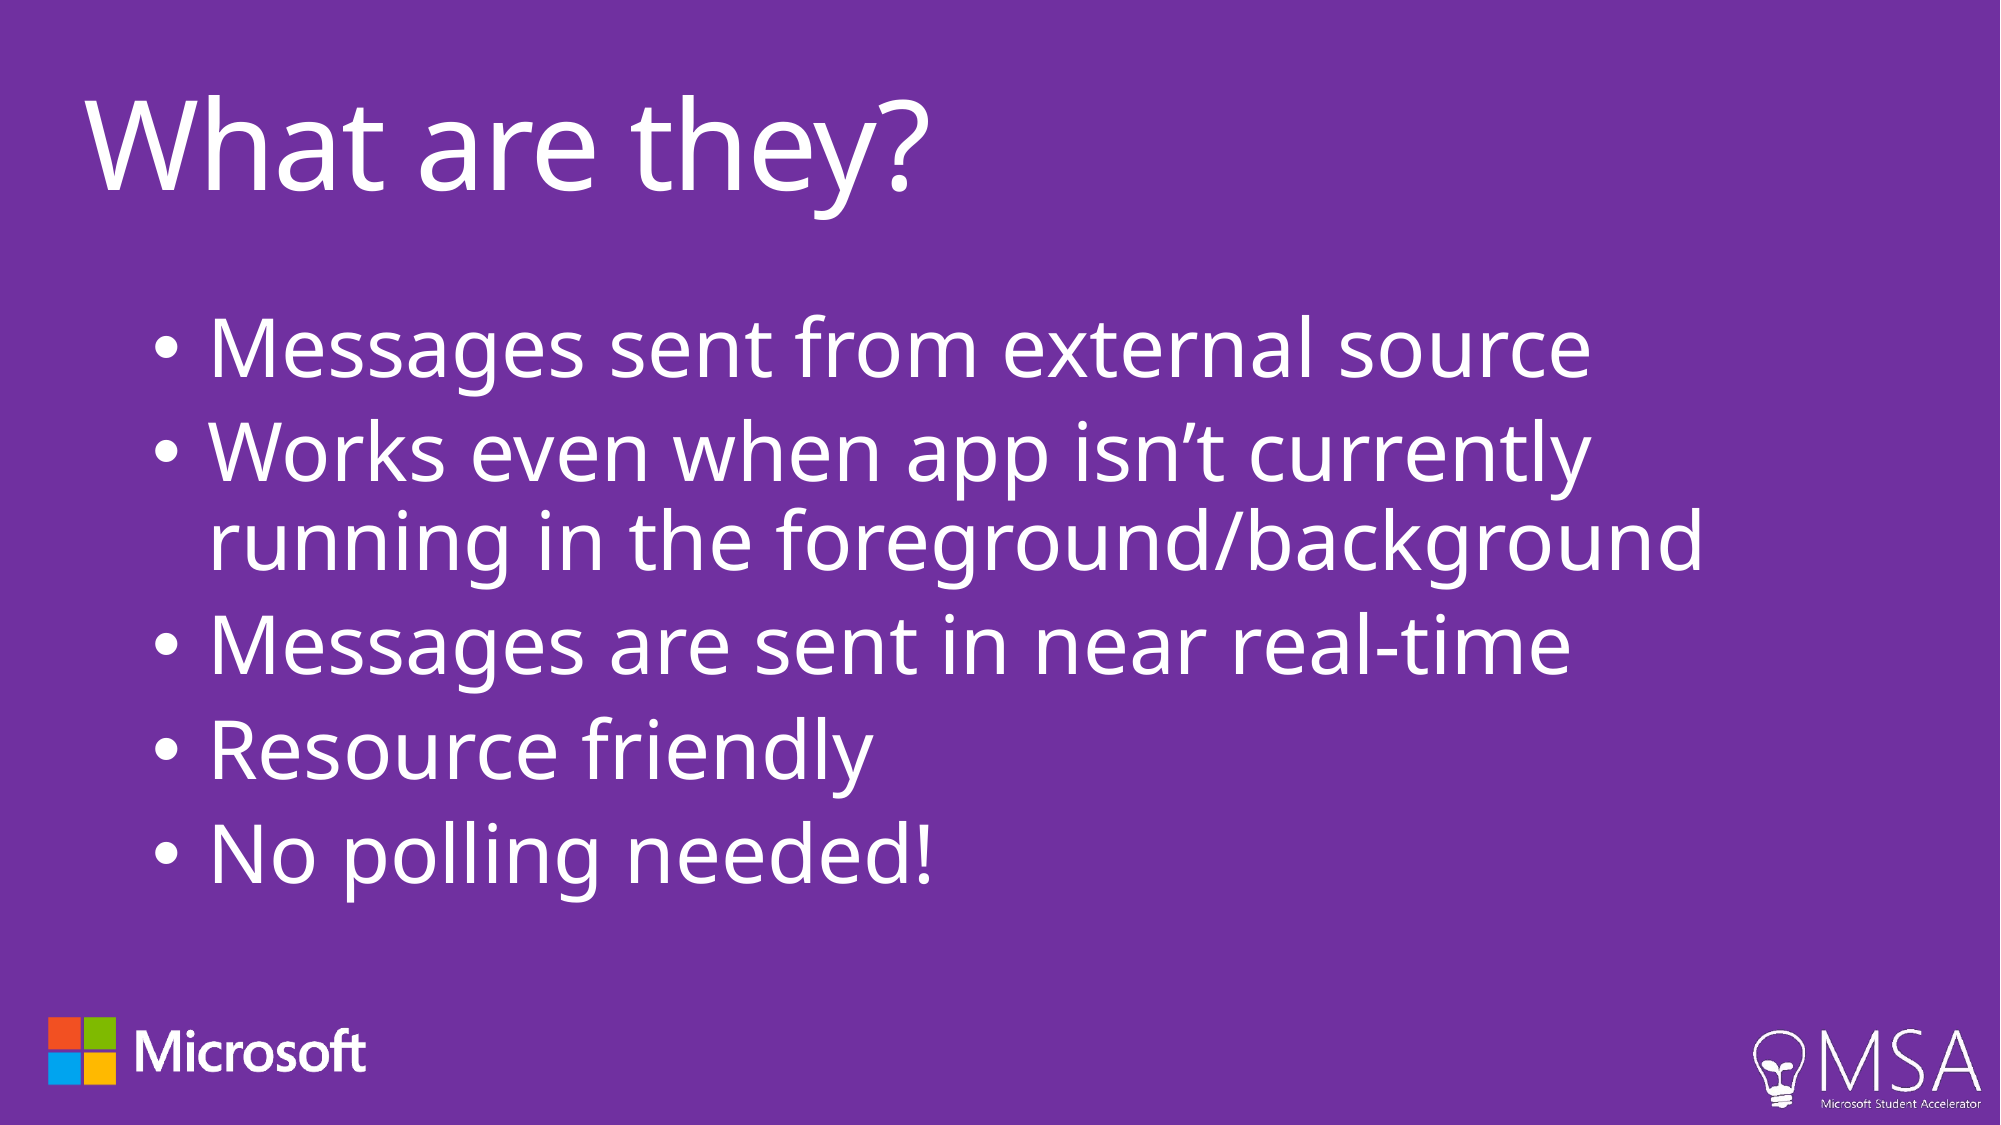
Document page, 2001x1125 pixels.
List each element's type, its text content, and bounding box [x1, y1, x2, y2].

picture [4, 976, 409, 1125]
picture [1735, 1009, 2000, 1125]
title What are they? [60, 67, 1384, 300]
text_box Messages sent from external source Works even when app isn’t currently running in the foreground/background Messages are sent in near real-time Resource friendly No polling needed! [137, 299, 1863, 1014]
